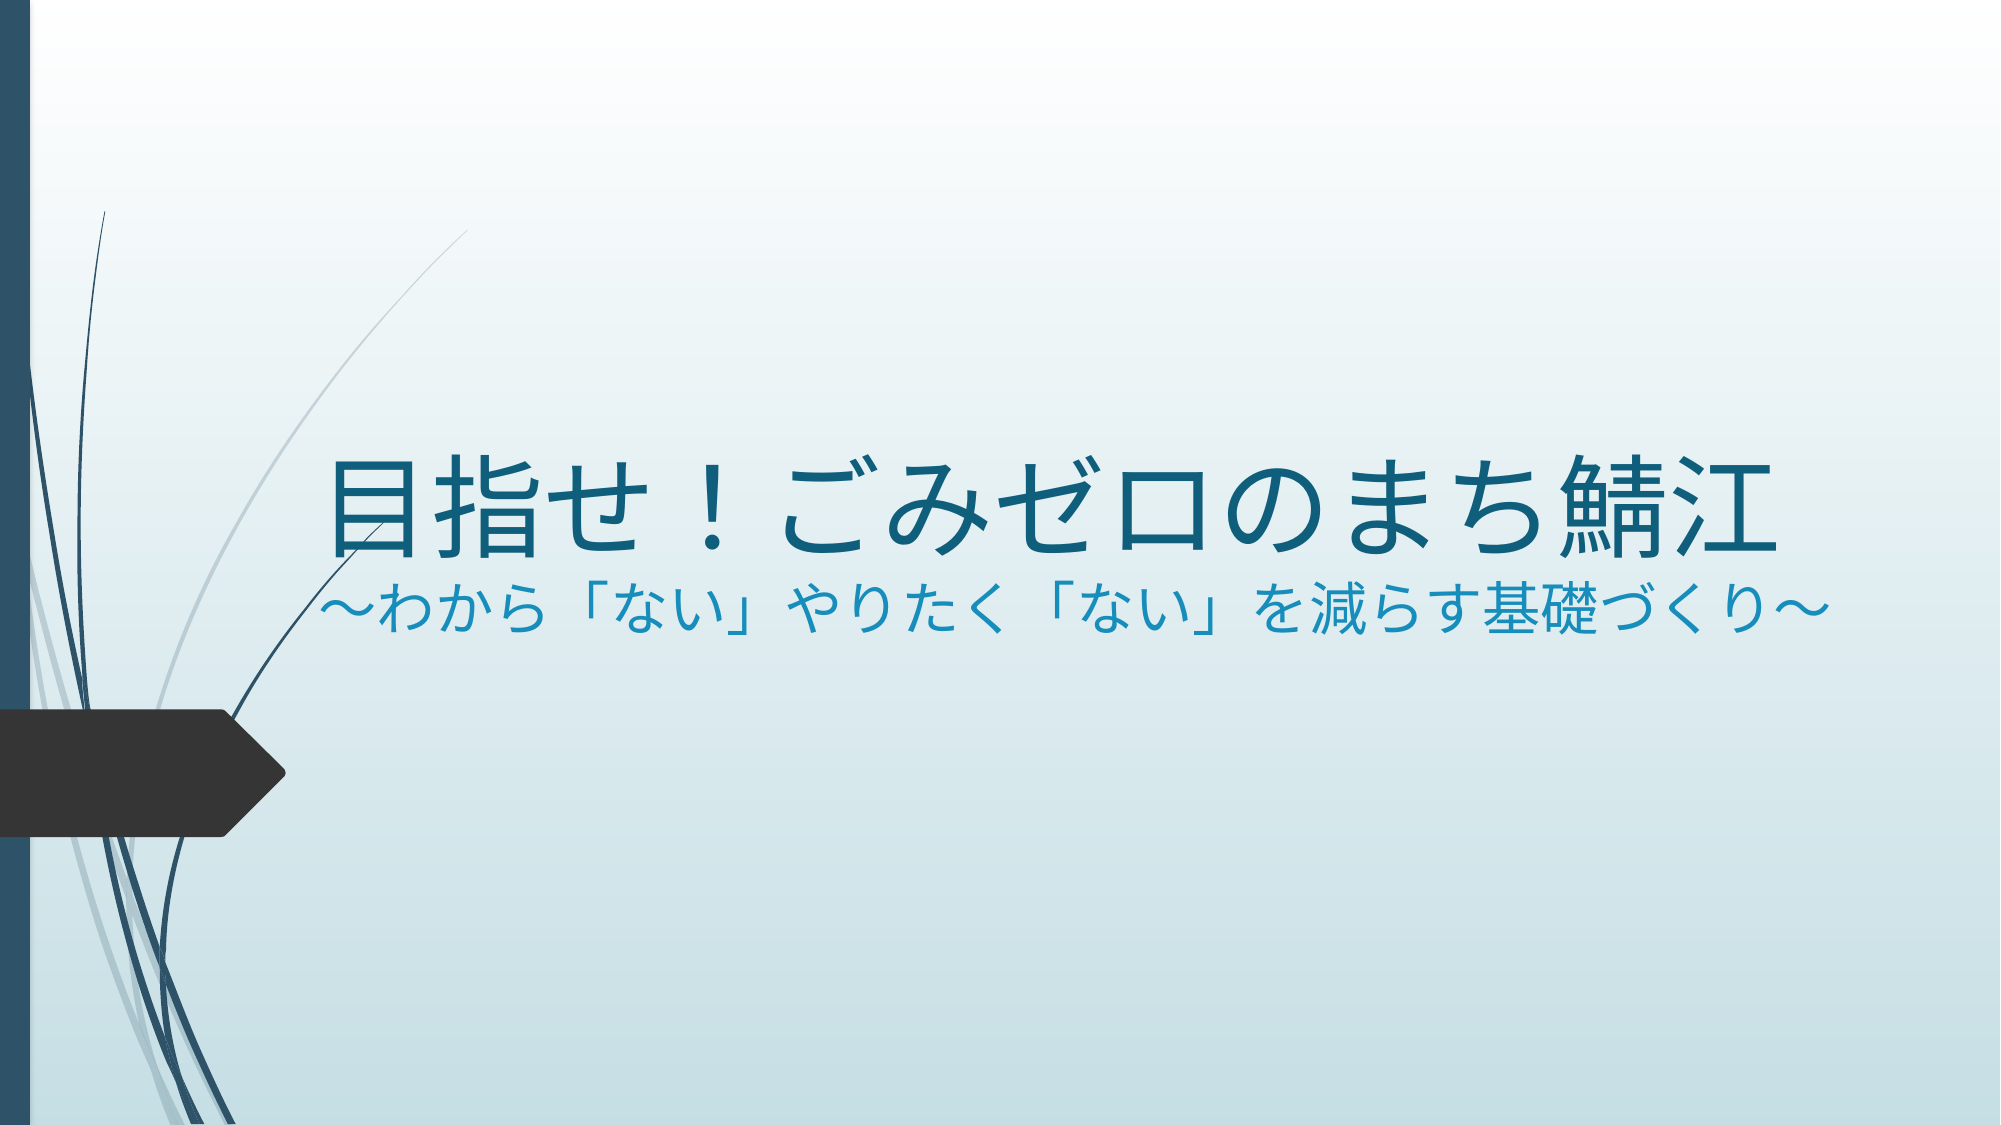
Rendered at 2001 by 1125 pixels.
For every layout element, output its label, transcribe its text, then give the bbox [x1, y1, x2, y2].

title 目指せ！ごみゼロのまち鯖江 ～わから「ない」やりたく「ない」を減らす基礎づくり～ [303, 379, 1883, 650]
